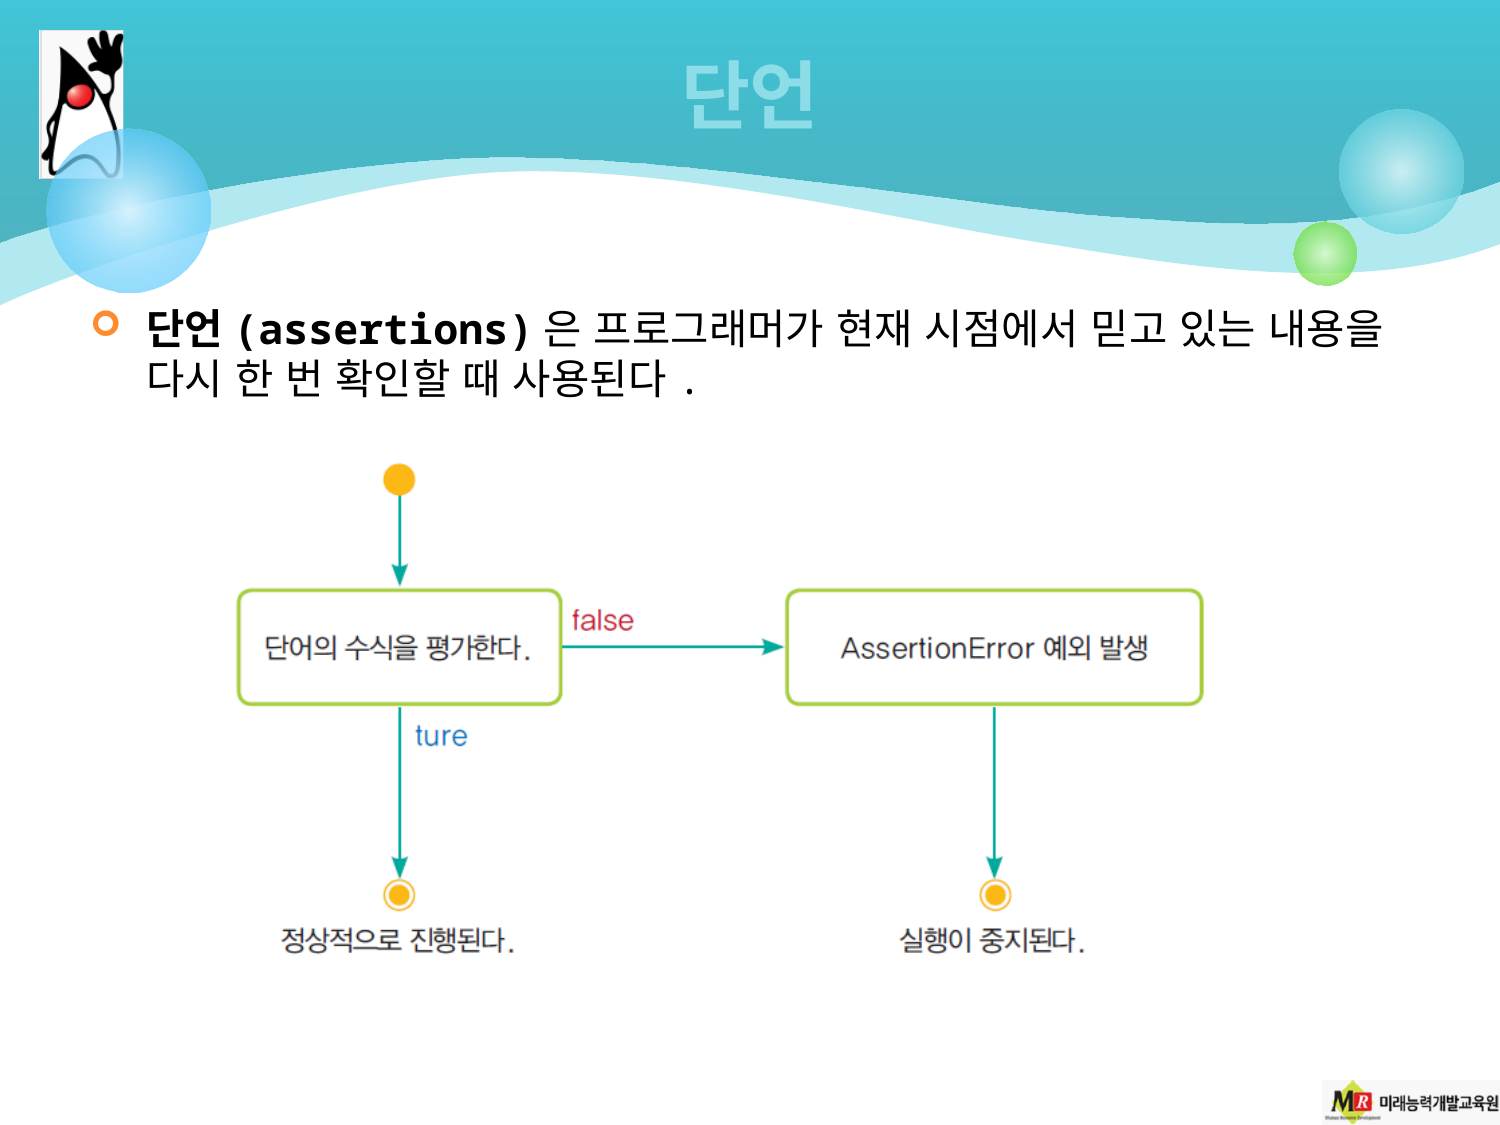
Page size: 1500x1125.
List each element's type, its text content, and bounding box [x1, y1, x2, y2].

picture [1322, 1080, 1500, 1125]
picture [204, 447, 1228, 970]
picture [39, 30, 75, 179]
list 단언(assertions)은 프로그래머가 현재 시점에서 믿고 있는 내용을 다시 한 번 확인할 때 사용된다. [75, 295, 1425, 1038]
title 단언 [75, 0, 1425, 188]
